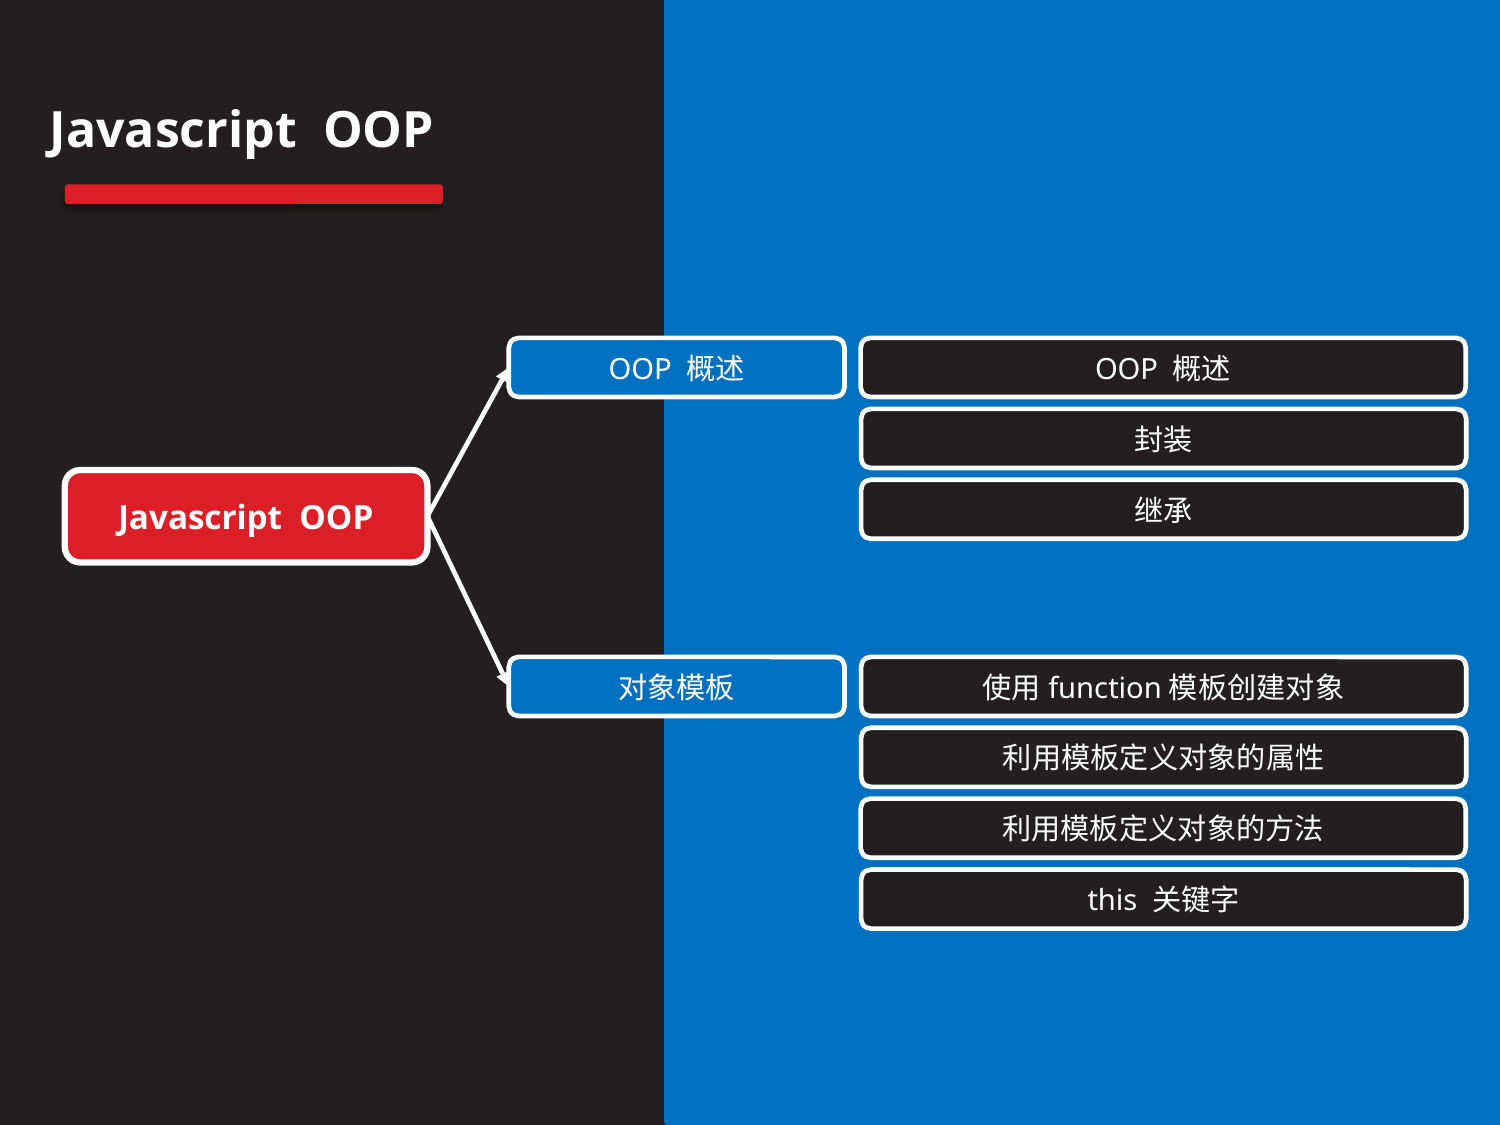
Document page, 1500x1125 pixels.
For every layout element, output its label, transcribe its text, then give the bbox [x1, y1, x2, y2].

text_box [0, 89, 514, 205]
text_box 利用模板定义对象的方法 [857, 795, 1469, 861]
text_box 利用模板定义对象的属性 [857, 724, 1470, 790]
text_box 封装 [857, 405, 1470, 472]
text_box 继承 [857, 476, 1470, 542]
text_box this 关键字 [857, 866, 1470, 932]
text_box 使用function模板创建对象 [857, 653, 1470, 720]
text_box Javascript OOP [61, 466, 421, 566]
text_box OOP 概述 [505, 334, 848, 401]
text_box 对象模板 [505, 653, 848, 720]
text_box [427, 515, 510, 687]
text_box OOP 概述 [857, 334, 1469, 401]
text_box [427, 367, 510, 515]
